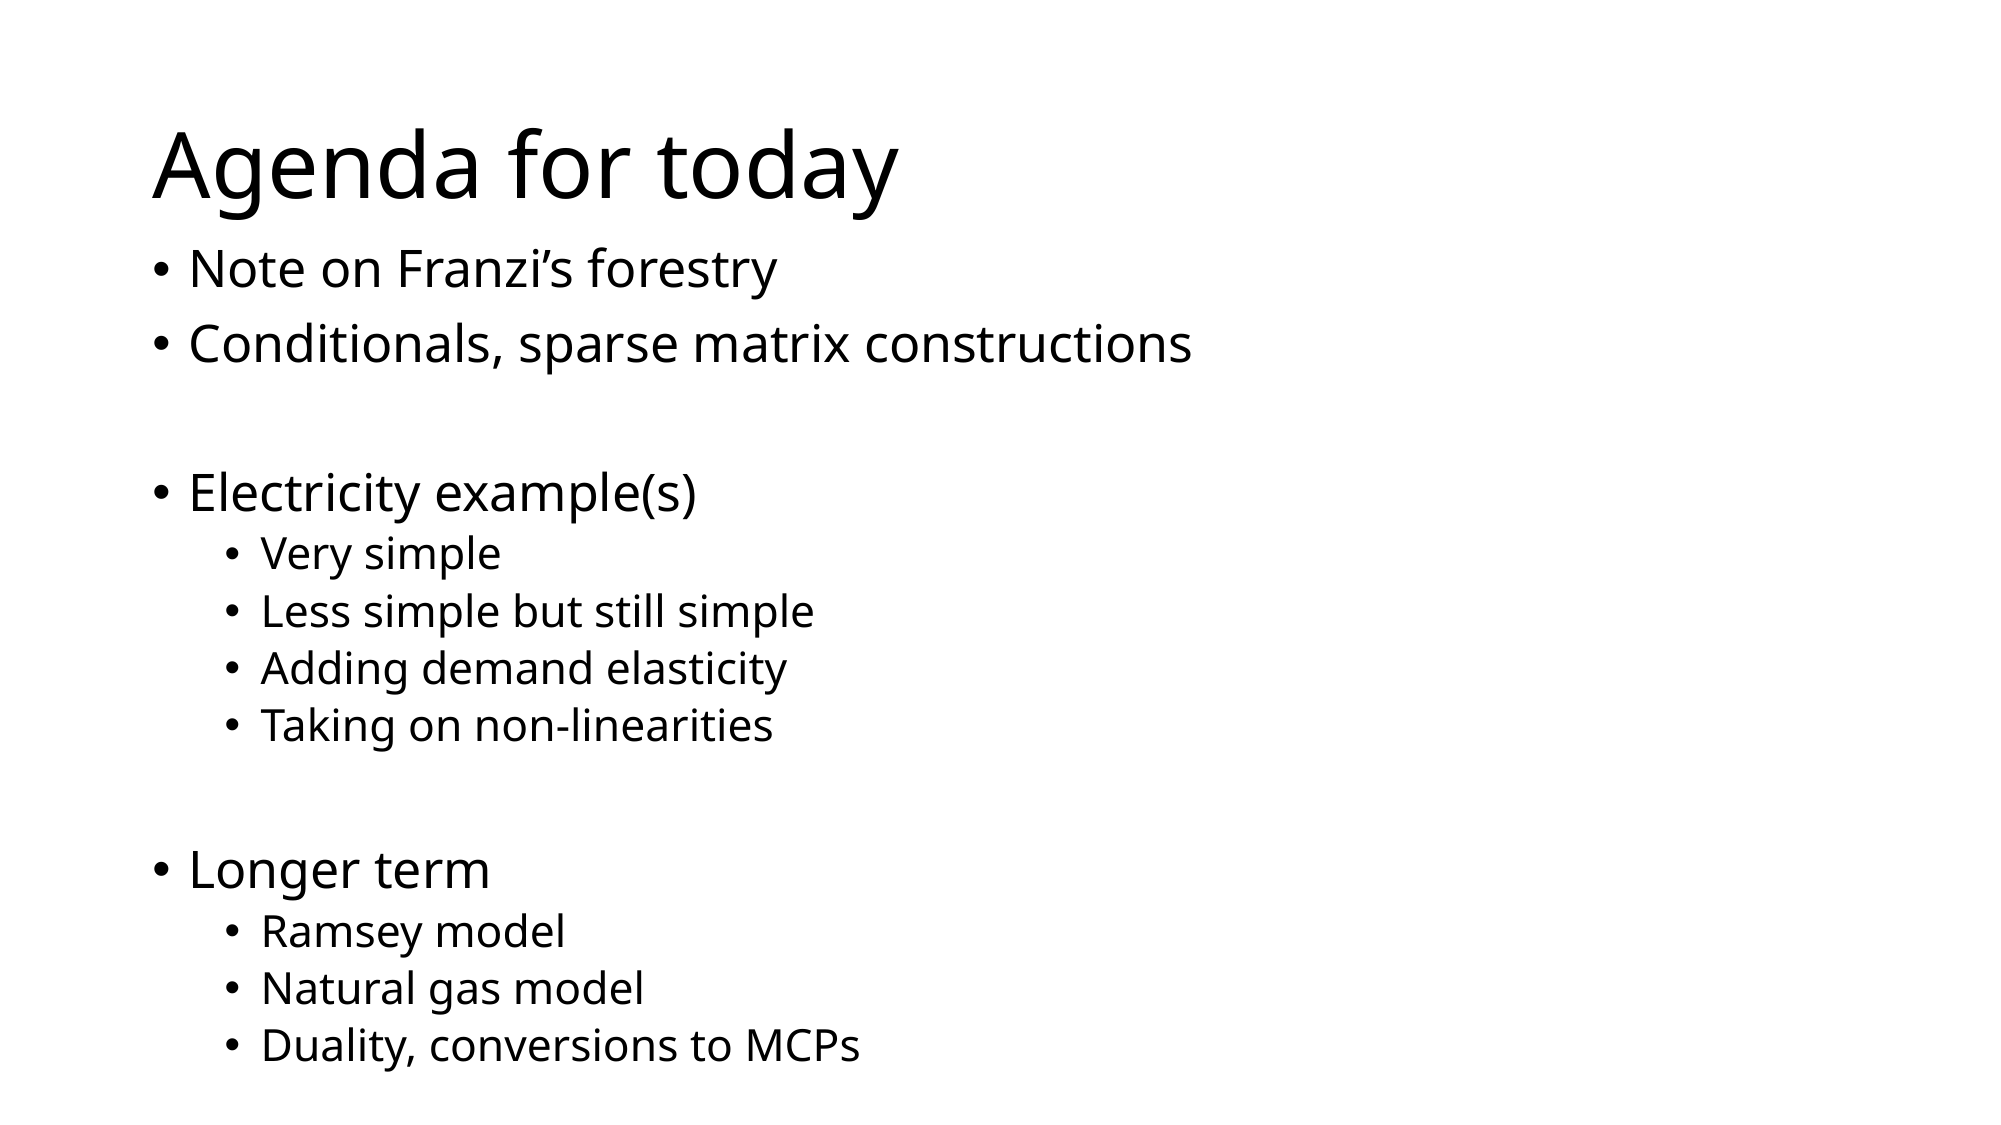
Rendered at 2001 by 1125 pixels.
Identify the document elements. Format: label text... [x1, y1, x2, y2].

title Agenda for today [137, 59, 1863, 235]
list Note on Franzi’s forestry Conditionals, sparse matrix constructions Electricity example(s) Very simple Less simple but still simple Adding demand elasticity Taking on non-linearities Longer term Ramsey model Natural gas model Duality, conversions to MCPs [137, 235, 1863, 1084]
